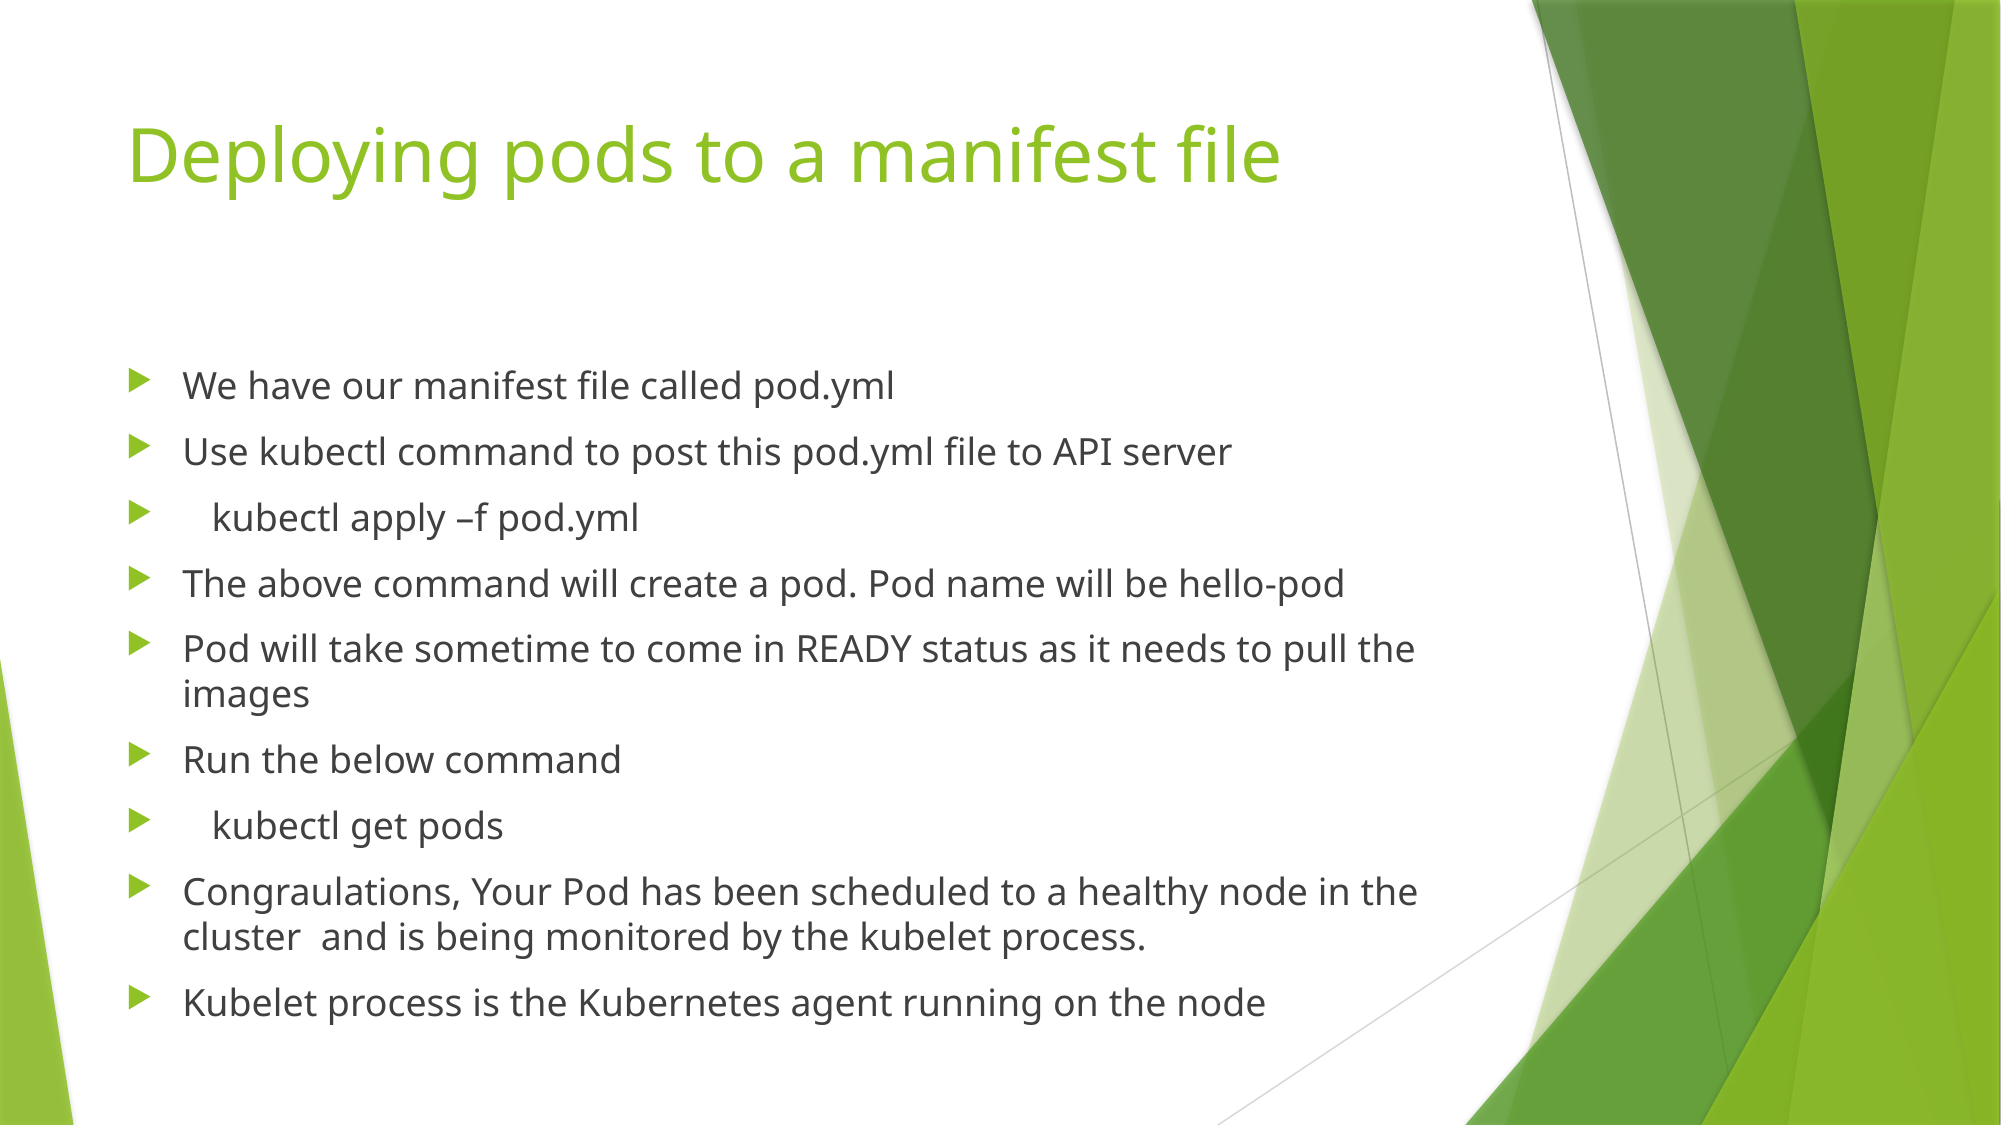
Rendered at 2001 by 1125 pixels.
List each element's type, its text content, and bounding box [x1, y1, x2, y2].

title Deploying pods to a manifest file [111, 99, 1522, 317]
list We have our manifest file called pod.yml Use kubectl command to post this pod.yml file to API server kubectl apply –f pod.yml The above command will create a pod. Pod name will be hello-pod Pod will take sometime to come in READY status as it needs to pull the images Run the below command kubectl get pods Congraulations, Your Pod has been scheduled to a healthy node in the cluster and is being monitored by the kubelet process. Kubelet process is the Kubernetes agent running on the node [111, 354, 1522, 992]
